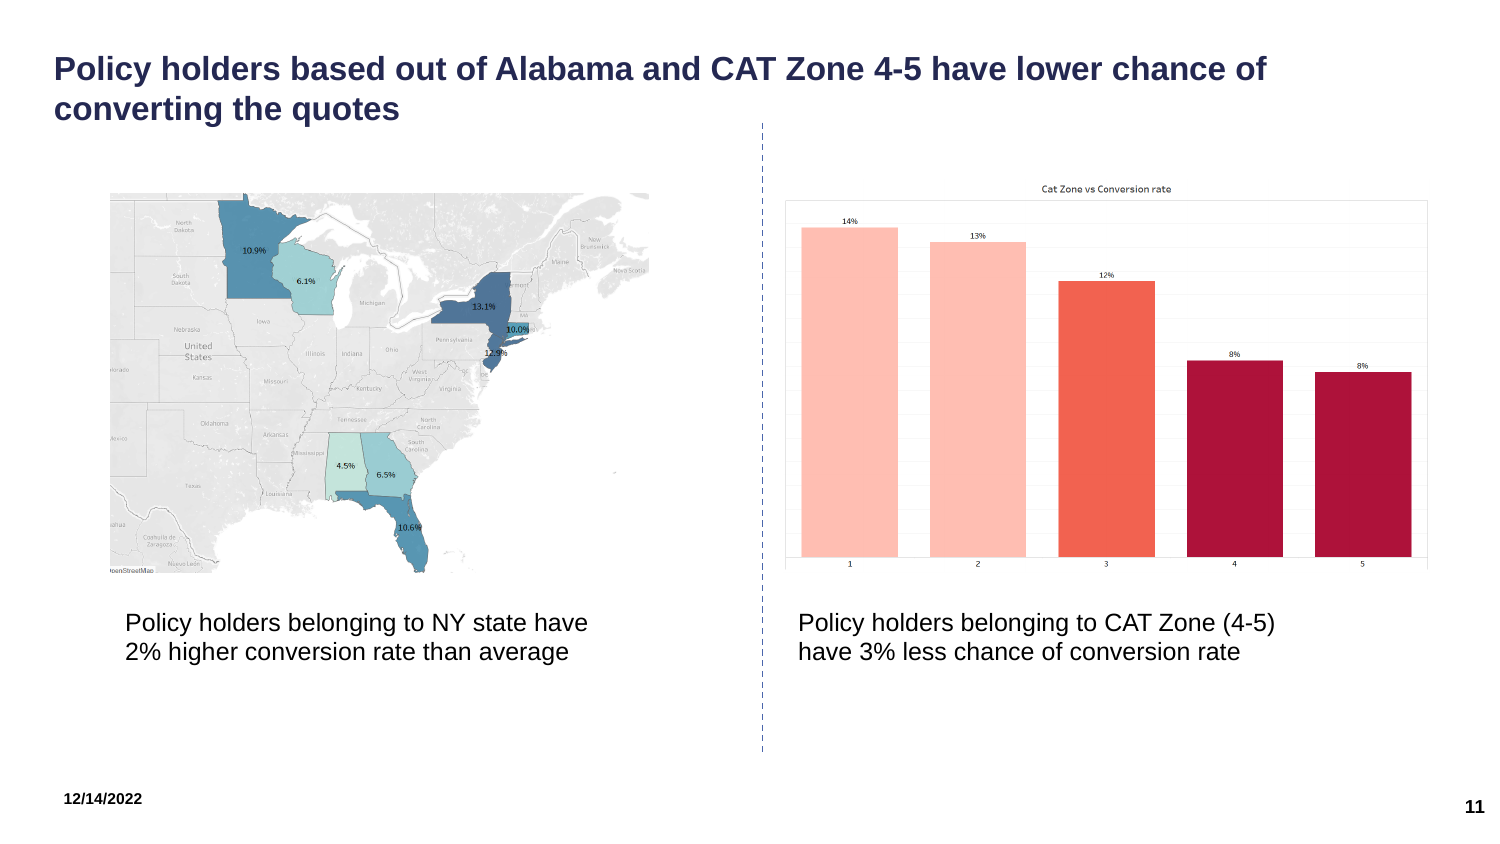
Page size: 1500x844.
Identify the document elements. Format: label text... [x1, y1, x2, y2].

slide_number 11 [1149, 783, 1500, 829]
text_box Policy holders belonging to NY state have 2% higher conversion rate than average [110, 598, 635, 674]
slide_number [48, 775, 399, 821]
text_box Policy holders based out of Alabama and CAT Zone 4-5 have lower chance of converting the quotes [38, 39, 1416, 135]
text_box Policy holders belonging to CAT Zone (4-5) have 3% less chance of conversion rate [783, 598, 1329, 674]
picture [782, 179, 1430, 573]
picture [109, 193, 649, 573]
